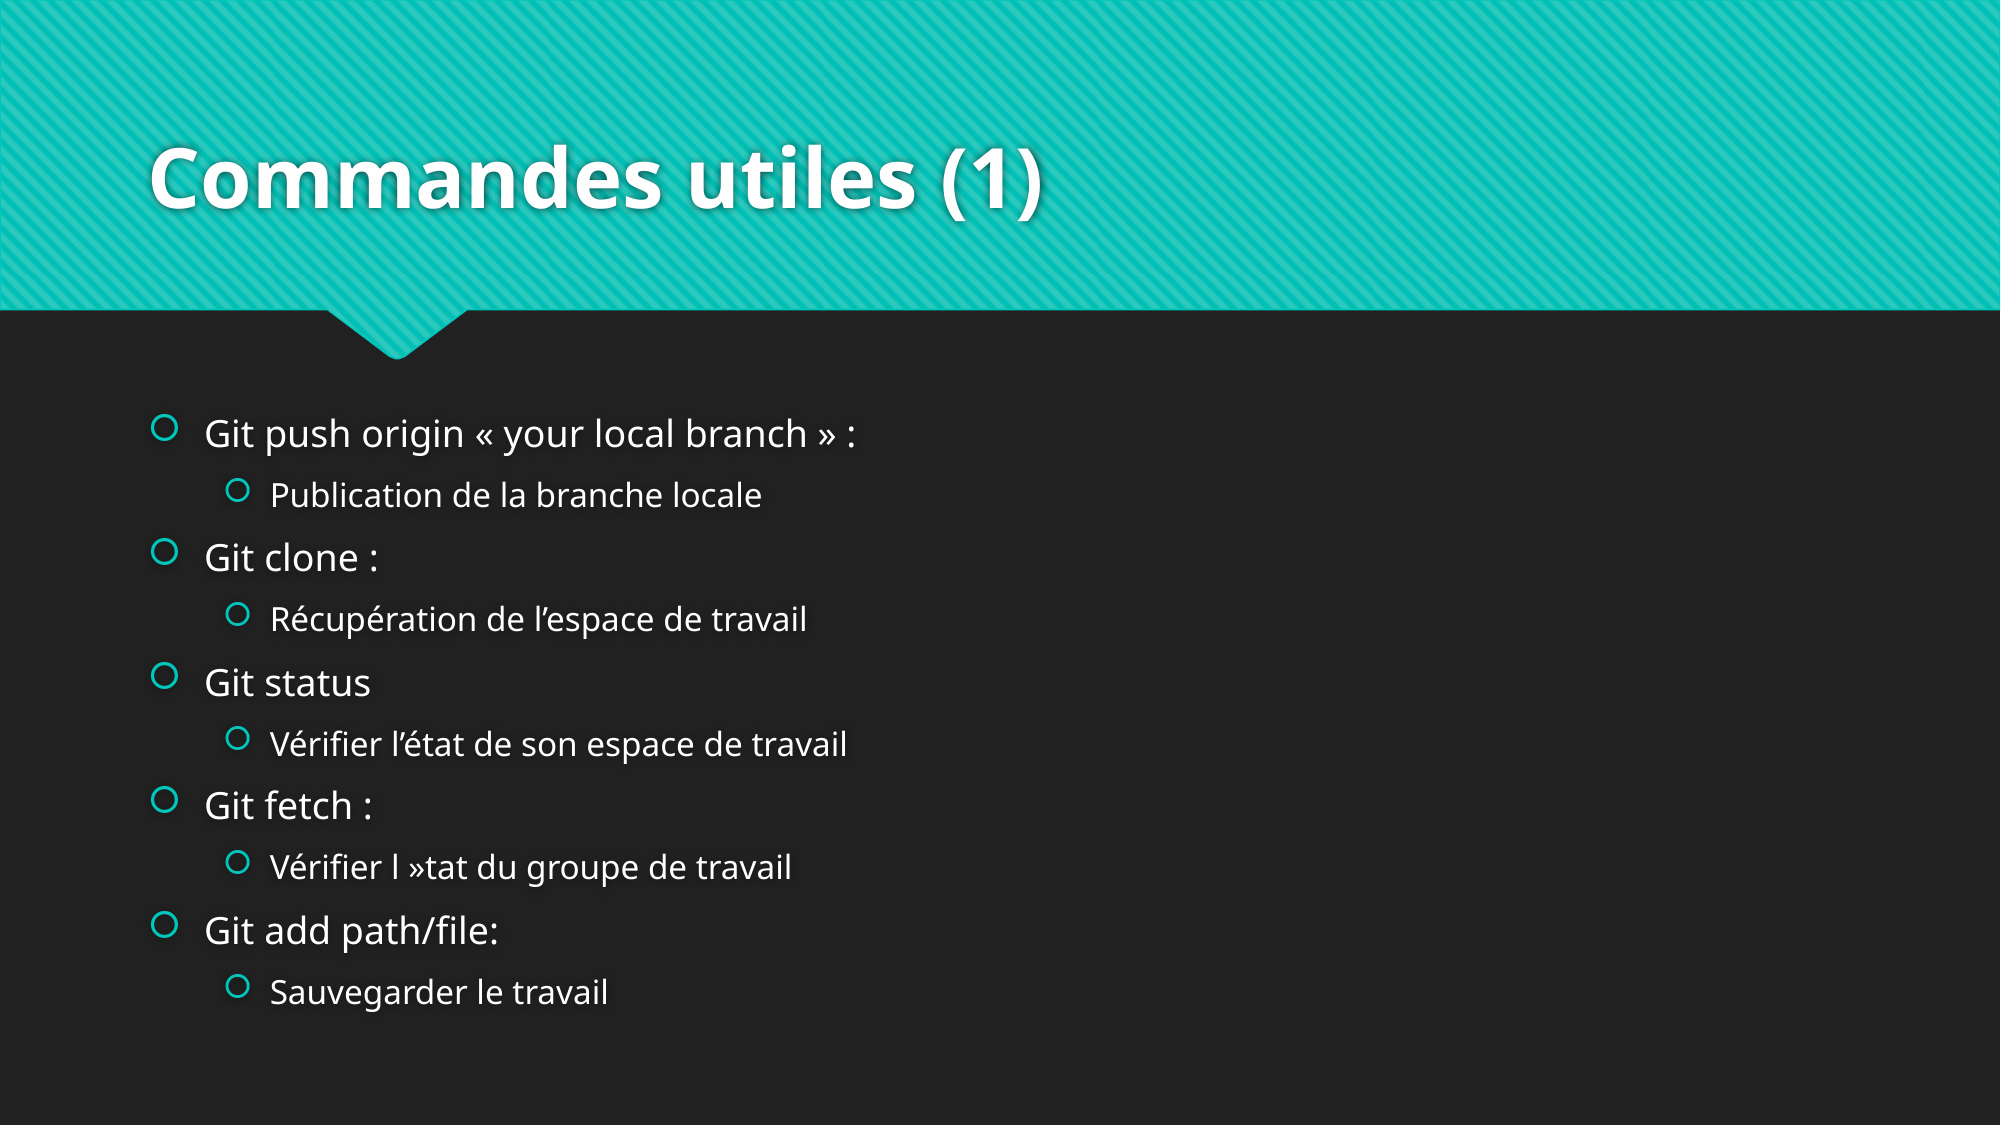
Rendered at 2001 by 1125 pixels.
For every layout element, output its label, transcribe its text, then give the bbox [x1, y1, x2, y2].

list Git push origin « your local branch » : Publication de la branche locale Git clone : Récupération de l’espace de travail Git status Vérifier l’état de son espace de travail Git fetch : Vérifier l »tat du groupe de travail Git add path/file: Sauvegarder le travail [132, 402, 1939, 1052]
title Commandes utiles (1) [132, 73, 1868, 233]
